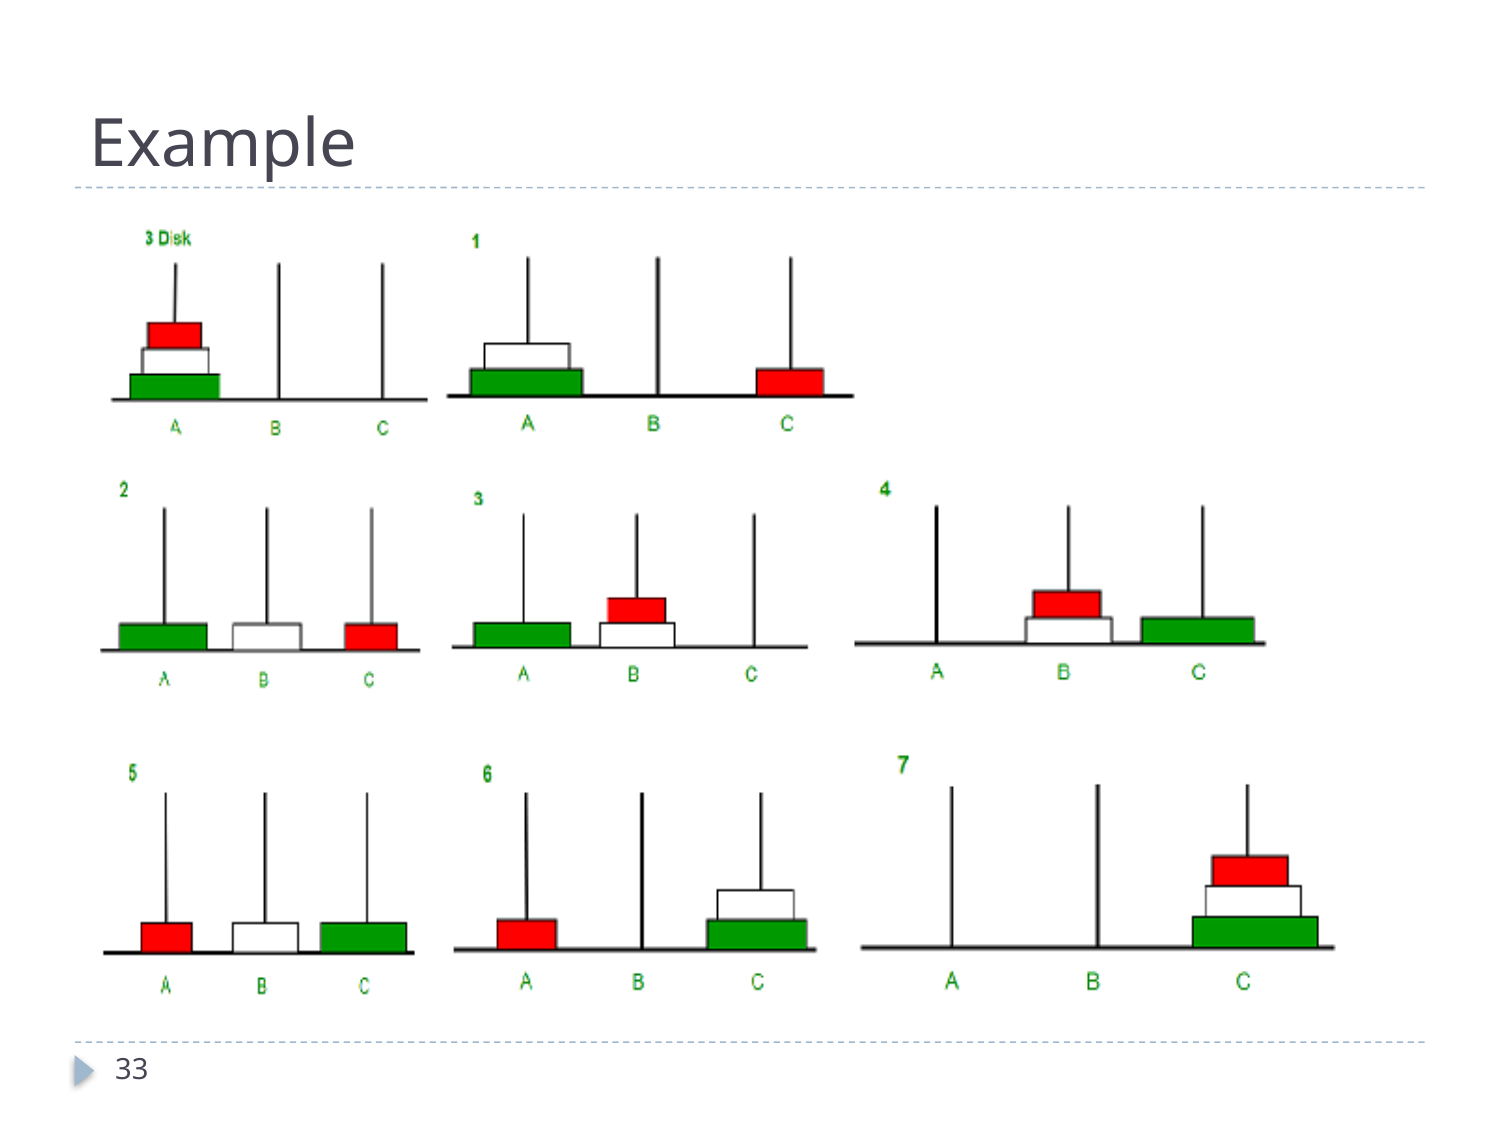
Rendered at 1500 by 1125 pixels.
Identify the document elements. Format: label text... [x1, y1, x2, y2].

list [100, 224, 1376, 1013]
title Example [75, 24, 1425, 188]
slide_number 33 [100, 1042, 426, 1103]
